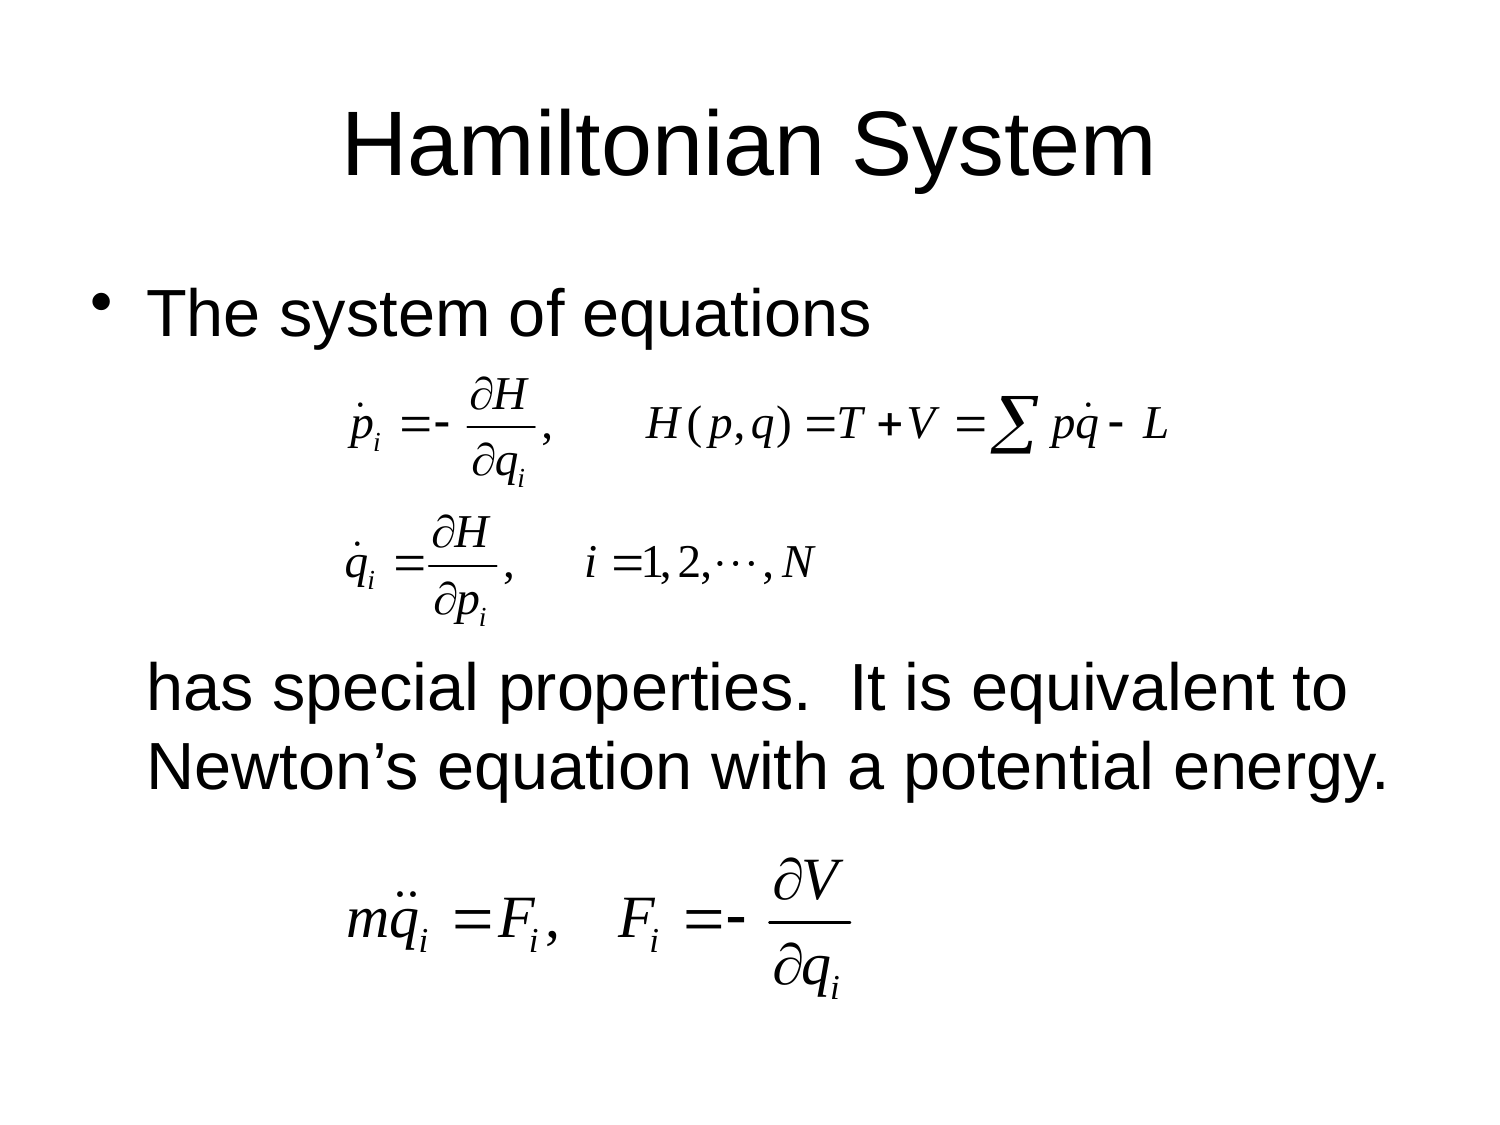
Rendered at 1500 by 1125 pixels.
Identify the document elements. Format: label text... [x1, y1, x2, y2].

list The system of equations has special properties. It is equivalent to Newton’s equation with a potential energy. [75, 262, 1425, 1005]
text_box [337, 362, 1179, 638]
title Hamiltonian System [75, 45, 1425, 233]
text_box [337, 842, 863, 1013]
